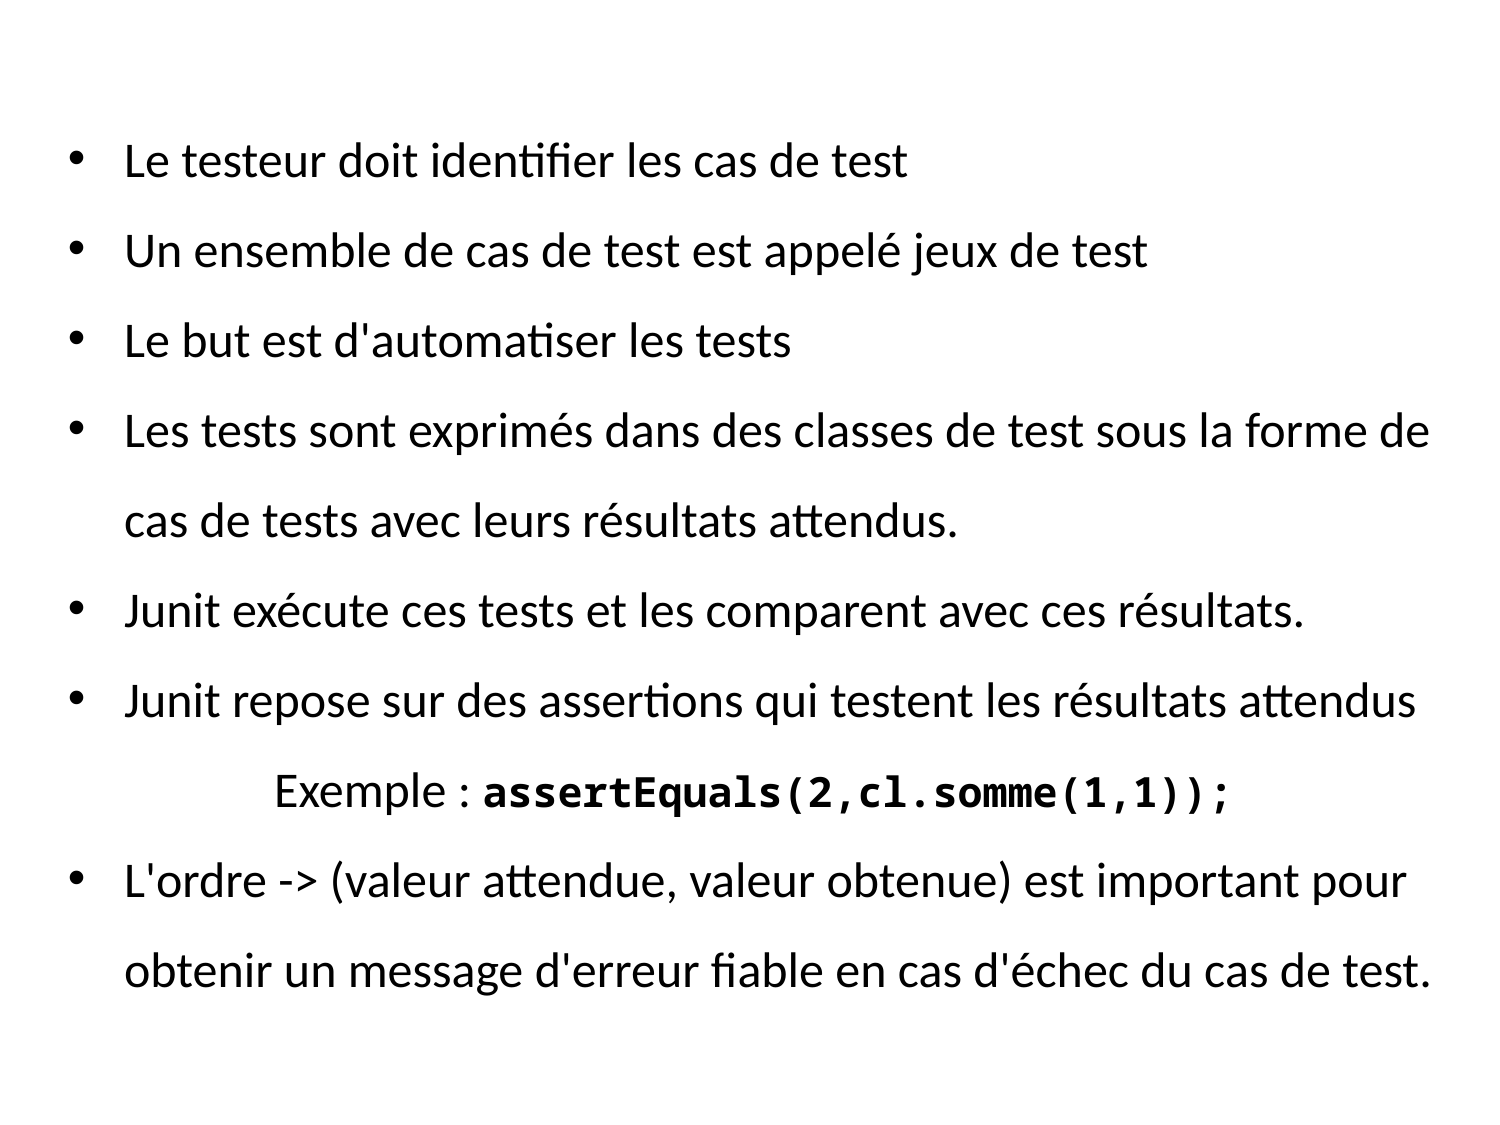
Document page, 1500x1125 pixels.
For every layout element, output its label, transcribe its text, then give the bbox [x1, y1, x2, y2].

text_box Le testeur doit identifier les cas de test Un ensemble de cas de test est appelé jeux de test Le but est d'automatiser les tests Les tests sont exprimés dans des classes de test sous la forme de cas de tests avec leurs résultats attendus. Junit exécute ces tests et les comparent avec ces résultats. Junit repose sur des assertions qui testent les résultats attendus Exemple : assertEquals(2,cl.somme(1,1)); L'ordre -> (valeur attendue, valeur obtenue) est important pour obtenir un message d'erreur fiable en cas d'échec du cas de test. [53, 89, 1471, 1005]
